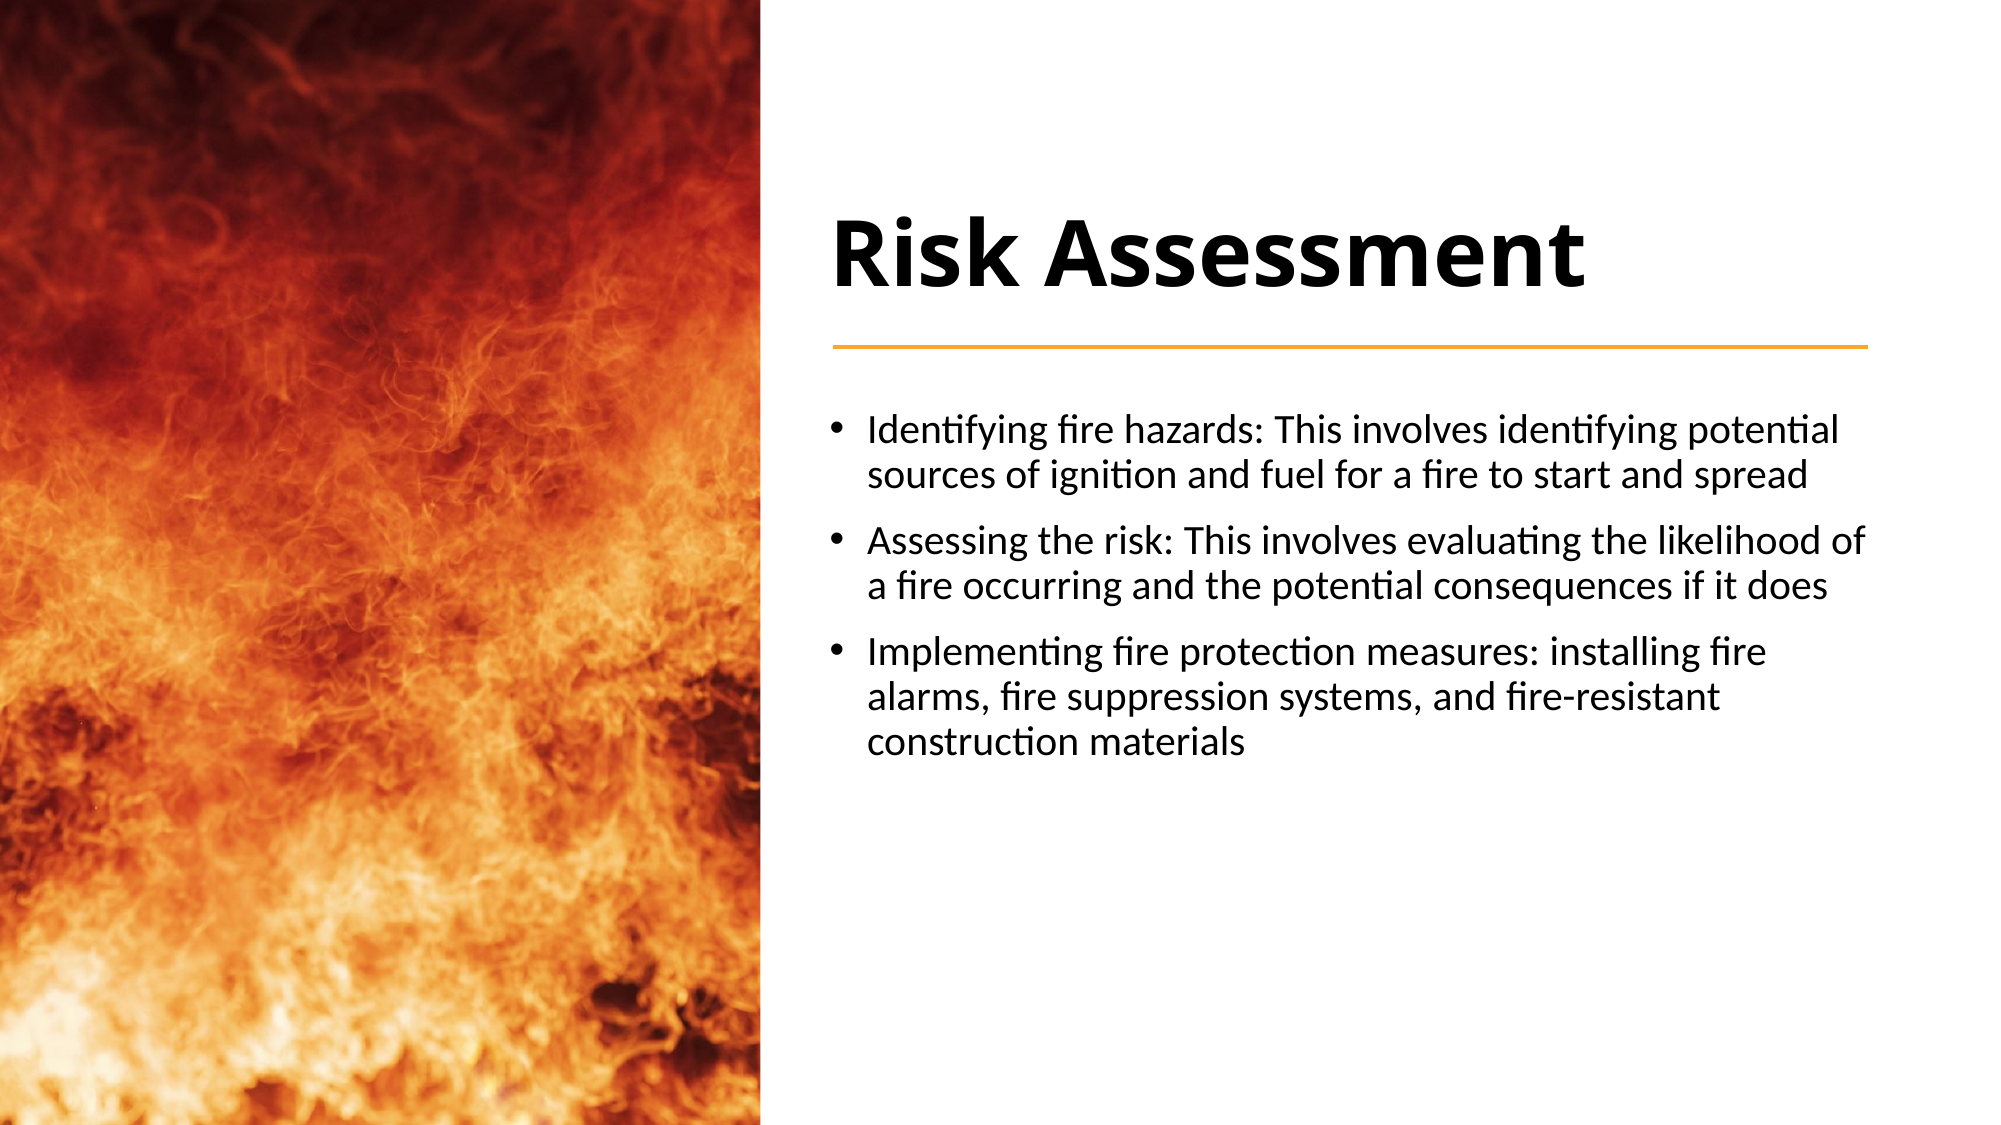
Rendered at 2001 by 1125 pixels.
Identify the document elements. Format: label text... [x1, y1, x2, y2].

list Identifying fire hazards: This involves identifying potential sources of ignition and fuel for a fire to start and spread Assessing the risk: This involves evaluating the likelihood of a fire occurring and the potential consequences if it does Implementing fire protection measures: installing fire alarms, fire suppression systems, and fire-resistant construction materials [814, 399, 1895, 1021]
picture [0, 0, 761, 1125]
title Risk Assessment [814, 103, 1895, 315]
